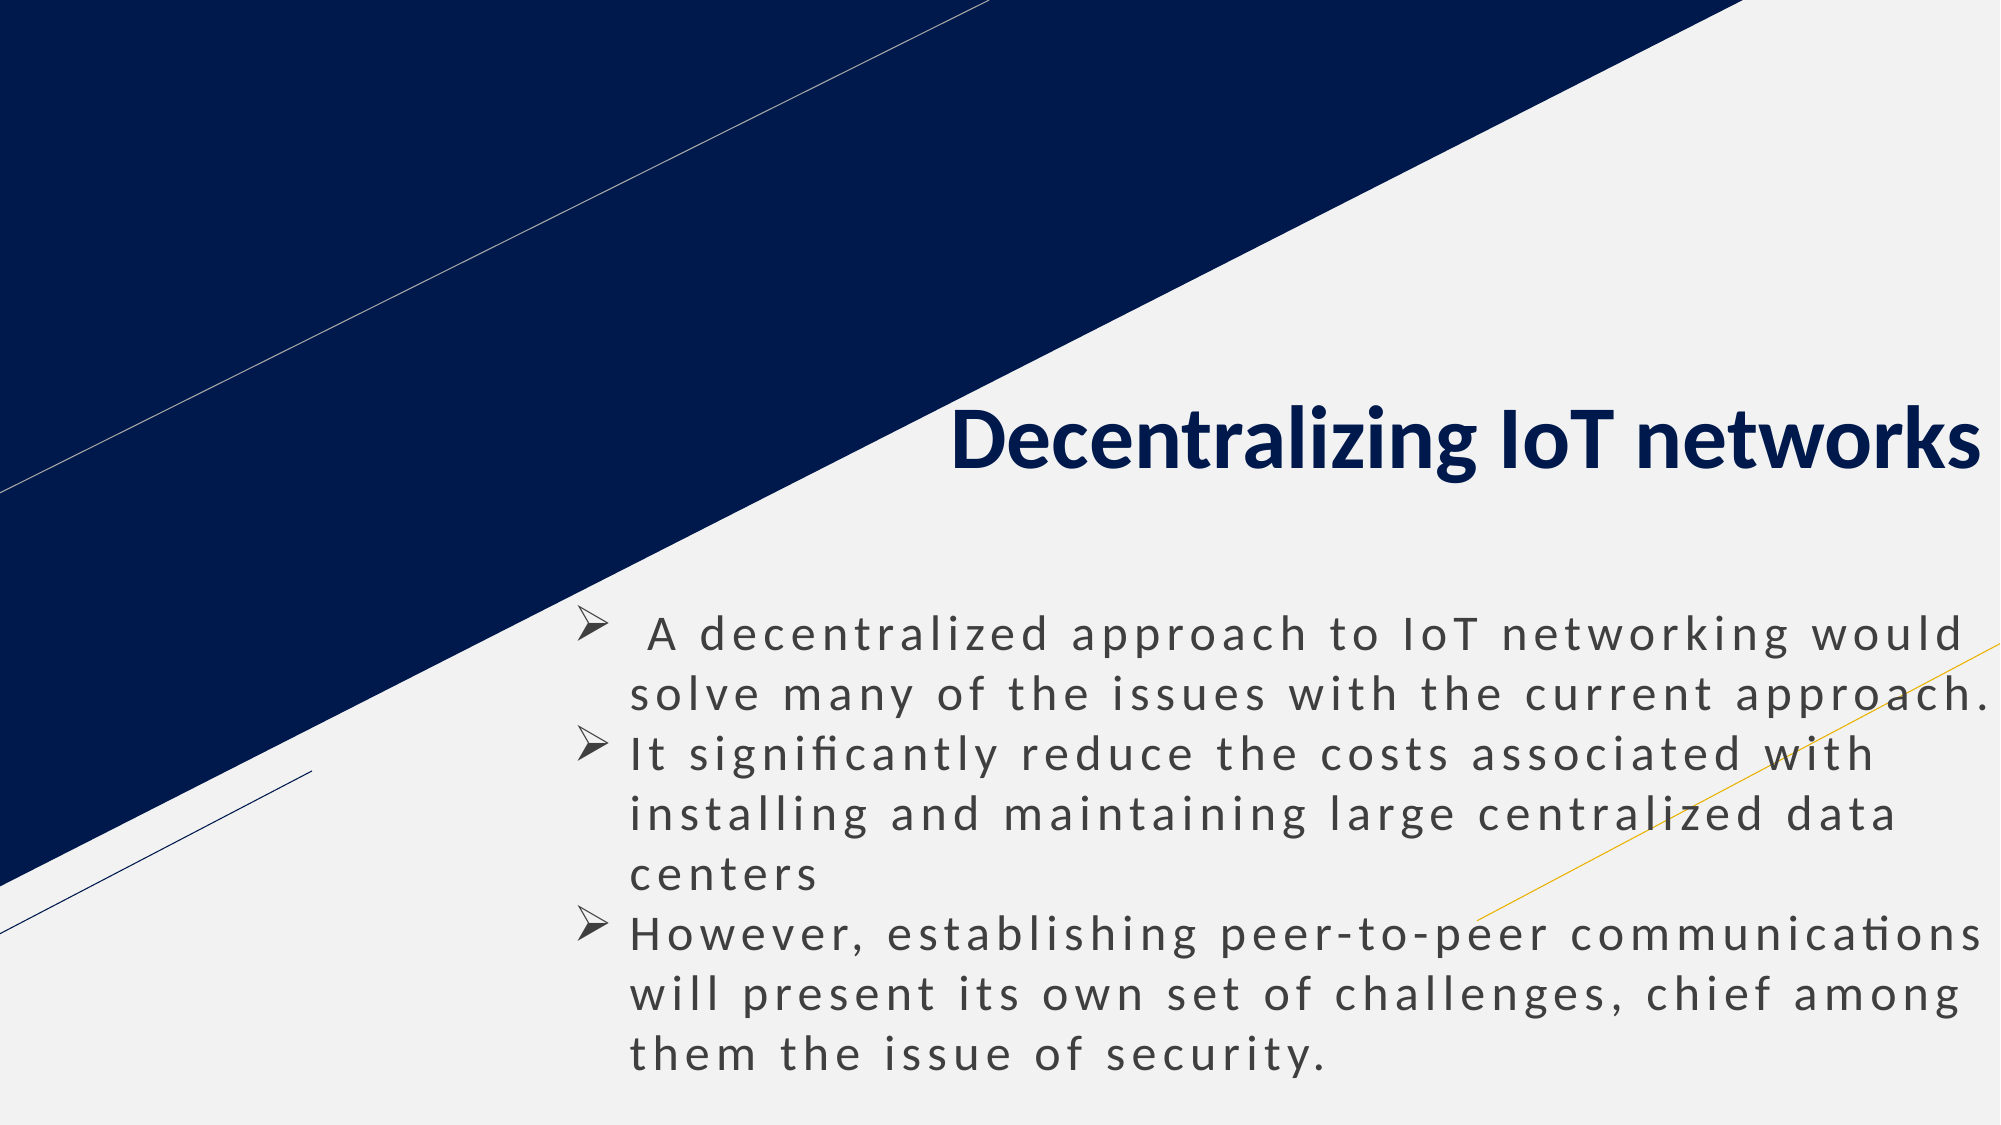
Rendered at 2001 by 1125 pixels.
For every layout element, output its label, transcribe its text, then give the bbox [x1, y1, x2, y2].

title Decentralizing IoT networks [935, 222, 2000, 489]
subtitle A decentralized approach to IoT networking would solve many of the issues with the current approach. It significantly reduce the costs associated with installing and maintaining large centralized data centers However, establishing peer-to-peer communications will present its own set of challenges, chief among them the issue of security. [558, 592, 2000, 1125]
